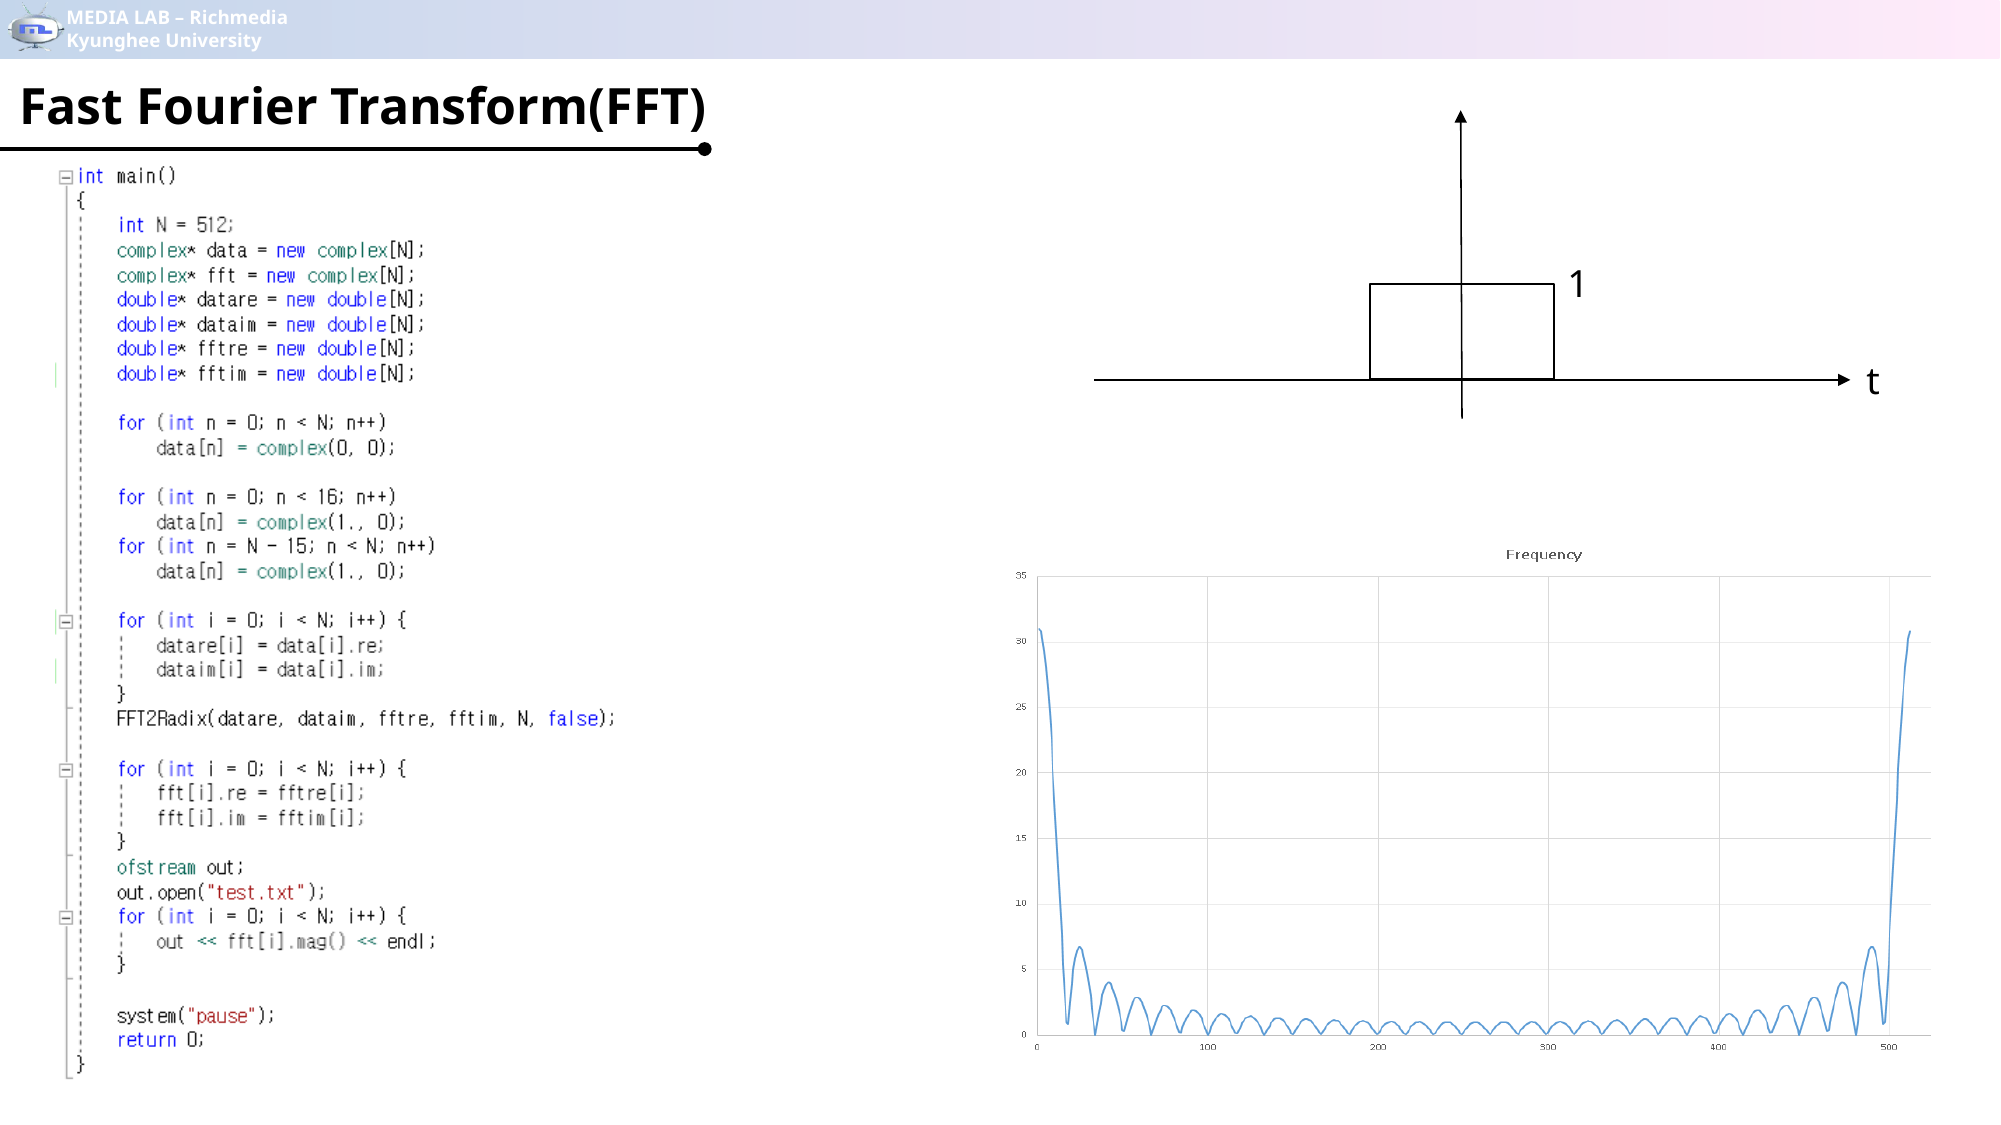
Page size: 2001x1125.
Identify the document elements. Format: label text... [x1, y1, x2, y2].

picture [0, 0, 68, 51]
picture [54, 158, 883, 1083]
text_box Fast Fourier Transform(FFT) [4, 66, 1874, 142]
picture [1011, 538, 1932, 1059]
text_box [1094, 109, 1971, 419]
